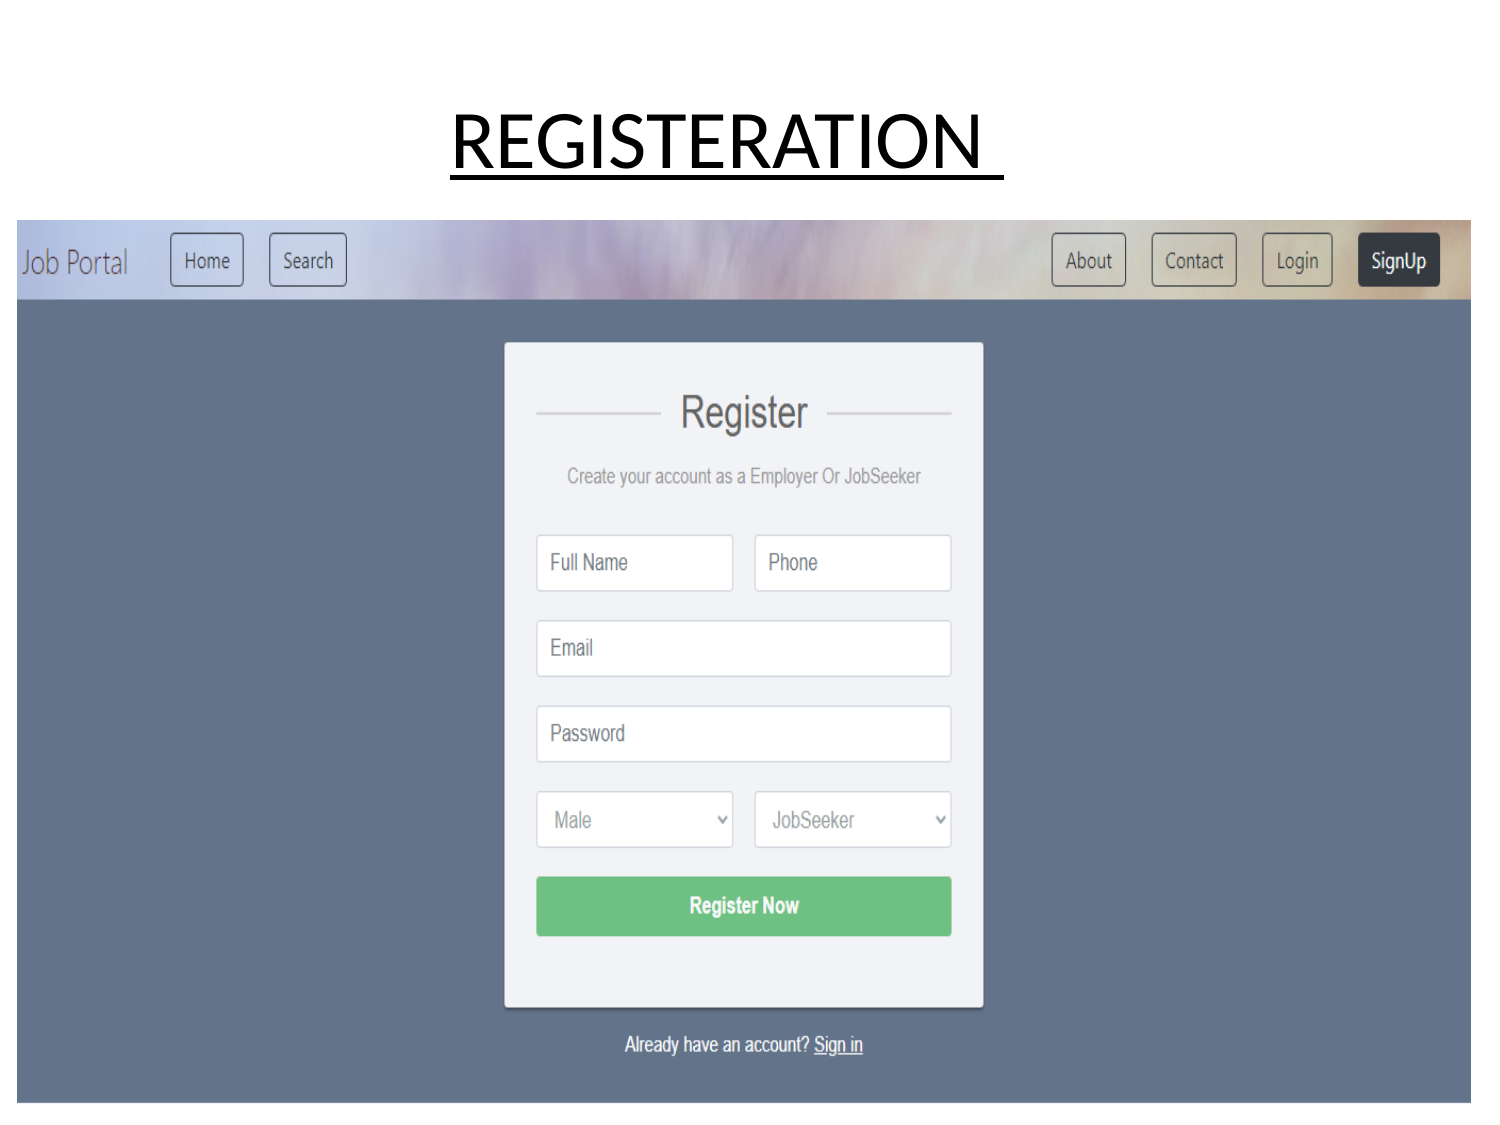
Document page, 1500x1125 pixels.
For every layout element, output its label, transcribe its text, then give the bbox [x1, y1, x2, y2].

text_box REGISTERATION [135, 78, 1388, 193]
picture [17, 220, 1471, 1107]
